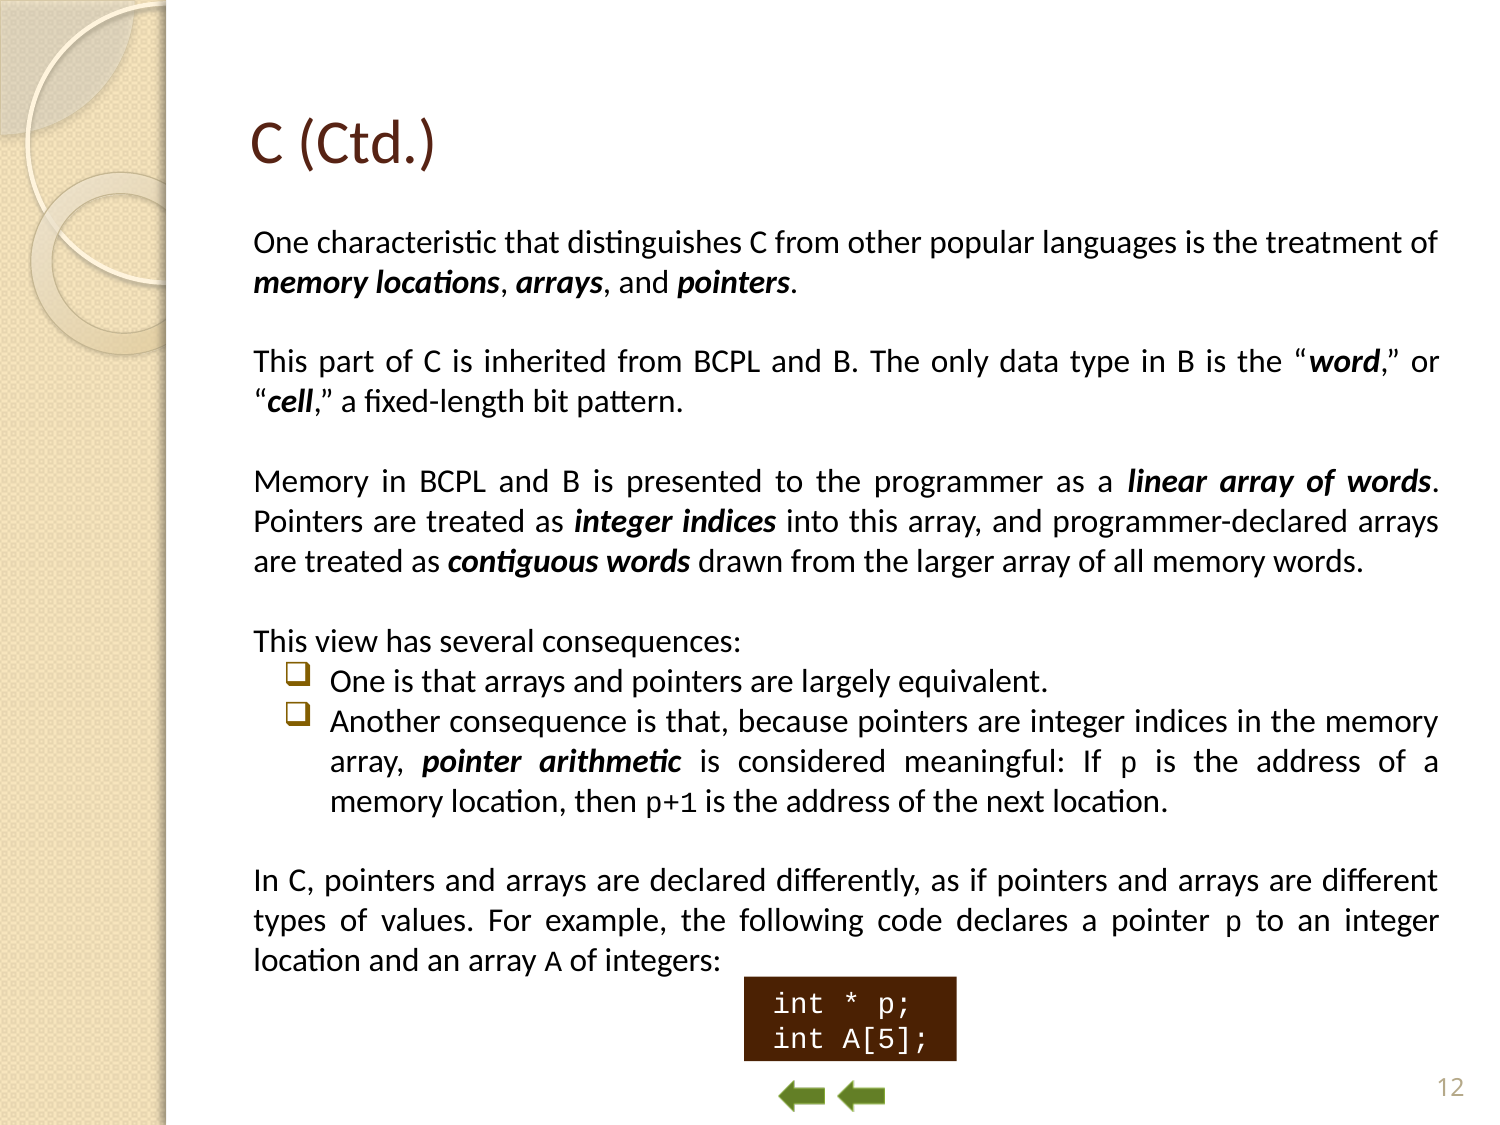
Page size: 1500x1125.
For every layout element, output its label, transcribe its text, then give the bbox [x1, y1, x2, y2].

text_box int * p; int A[5]; [744, 976, 957, 1062]
slide_number 12 [1413, 1034, 1488, 1113]
picture [778, 1079, 826, 1112]
list One characteristic that distinguishes C from other popular languages is the treatment of memory locations, arrays, and pointers. This part of C is inherited from BCPL and B. The only data type in B is the “word,” or “cell,” a fixed-length bit pattern. Memory in BCPL and B is presented to the programmer as a linear array of words. Pointers are treated as integer indices into this array, and programmer-declared arrays are treated as contiguous words drawn from the larger array of all memory words. This view has several consequences: One is that arrays and pointers are largely equivalent. Another consequence is that, because pointers are integer indices in the memory array, pointer arithmetic is considered meaningful: If p is the address of a memory location, then p+1 is the address of the next location. In C, pointers and arrays are declared differently, as if pointers and arrays are different types of values. For example, the following code declares a pointer p to an integer location and an array A of integers: [225, 212, 1455, 1063]
picture [836, 1079, 885, 1112]
title C (Ctd.) [235, 45, 1466, 233]
